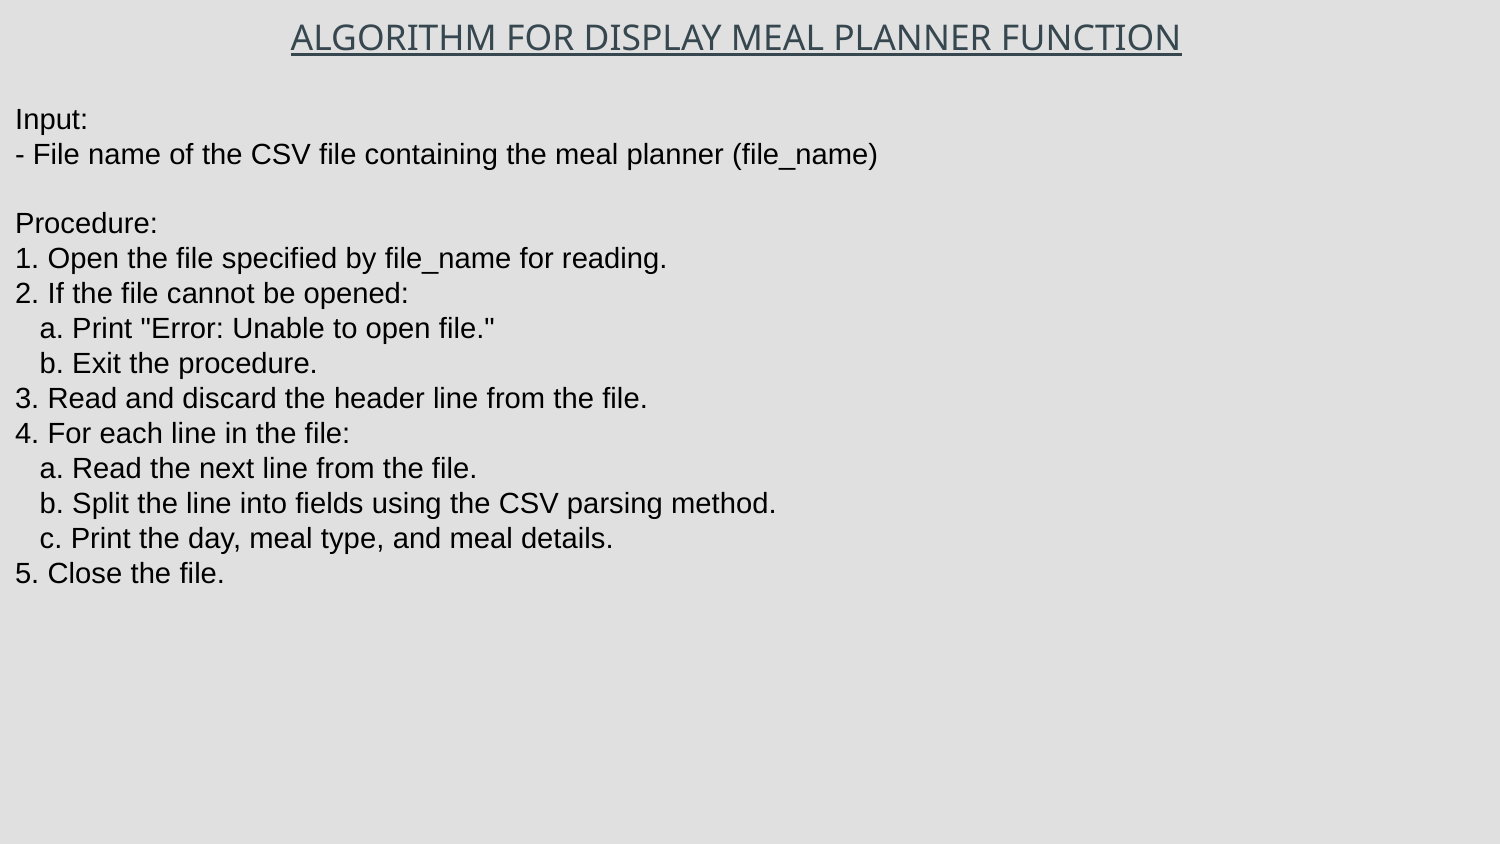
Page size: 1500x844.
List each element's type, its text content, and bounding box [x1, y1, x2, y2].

text_box ALGORITHM FOR DISPLAY MEAL PLANNER FUNCTION Input: - File name of the CSV file containing the meal planner (file_name) Procedure: 1. Open the file specified by file_name for reading. 2. If the file cannot be opened: a. Print "Error: Unable to open file." b. Exit the procedure. 3. Read and discard the header line from the file. 4. For each line in the file: a. Read the next line from the file. b. Split the line into fields using the CSV parsing method. c. Print the day, meal type, and meal details. 5. Close the file. [0, 0, 1473, 640]
